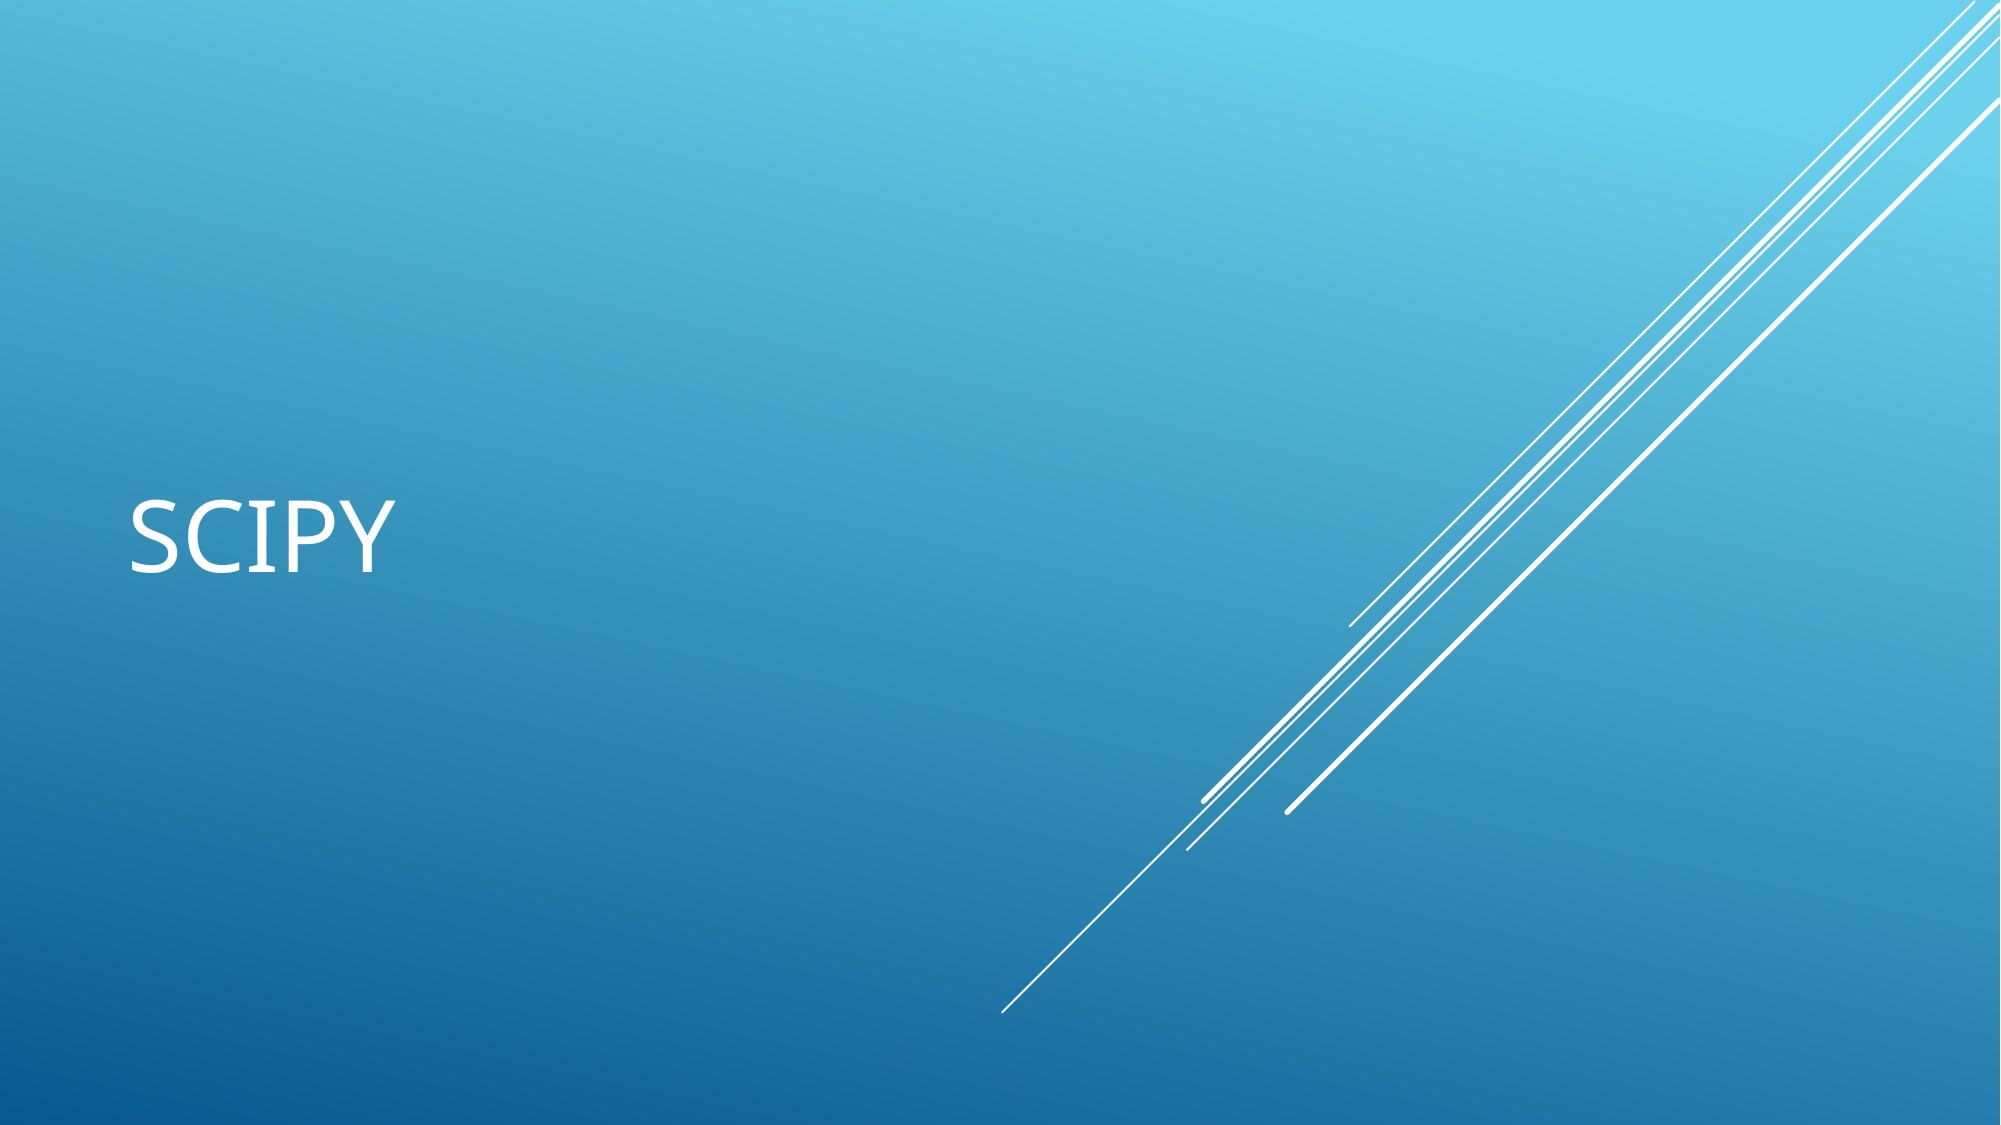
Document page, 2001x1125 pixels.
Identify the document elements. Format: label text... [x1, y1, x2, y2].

title scipy [112, 112, 1425, 600]
